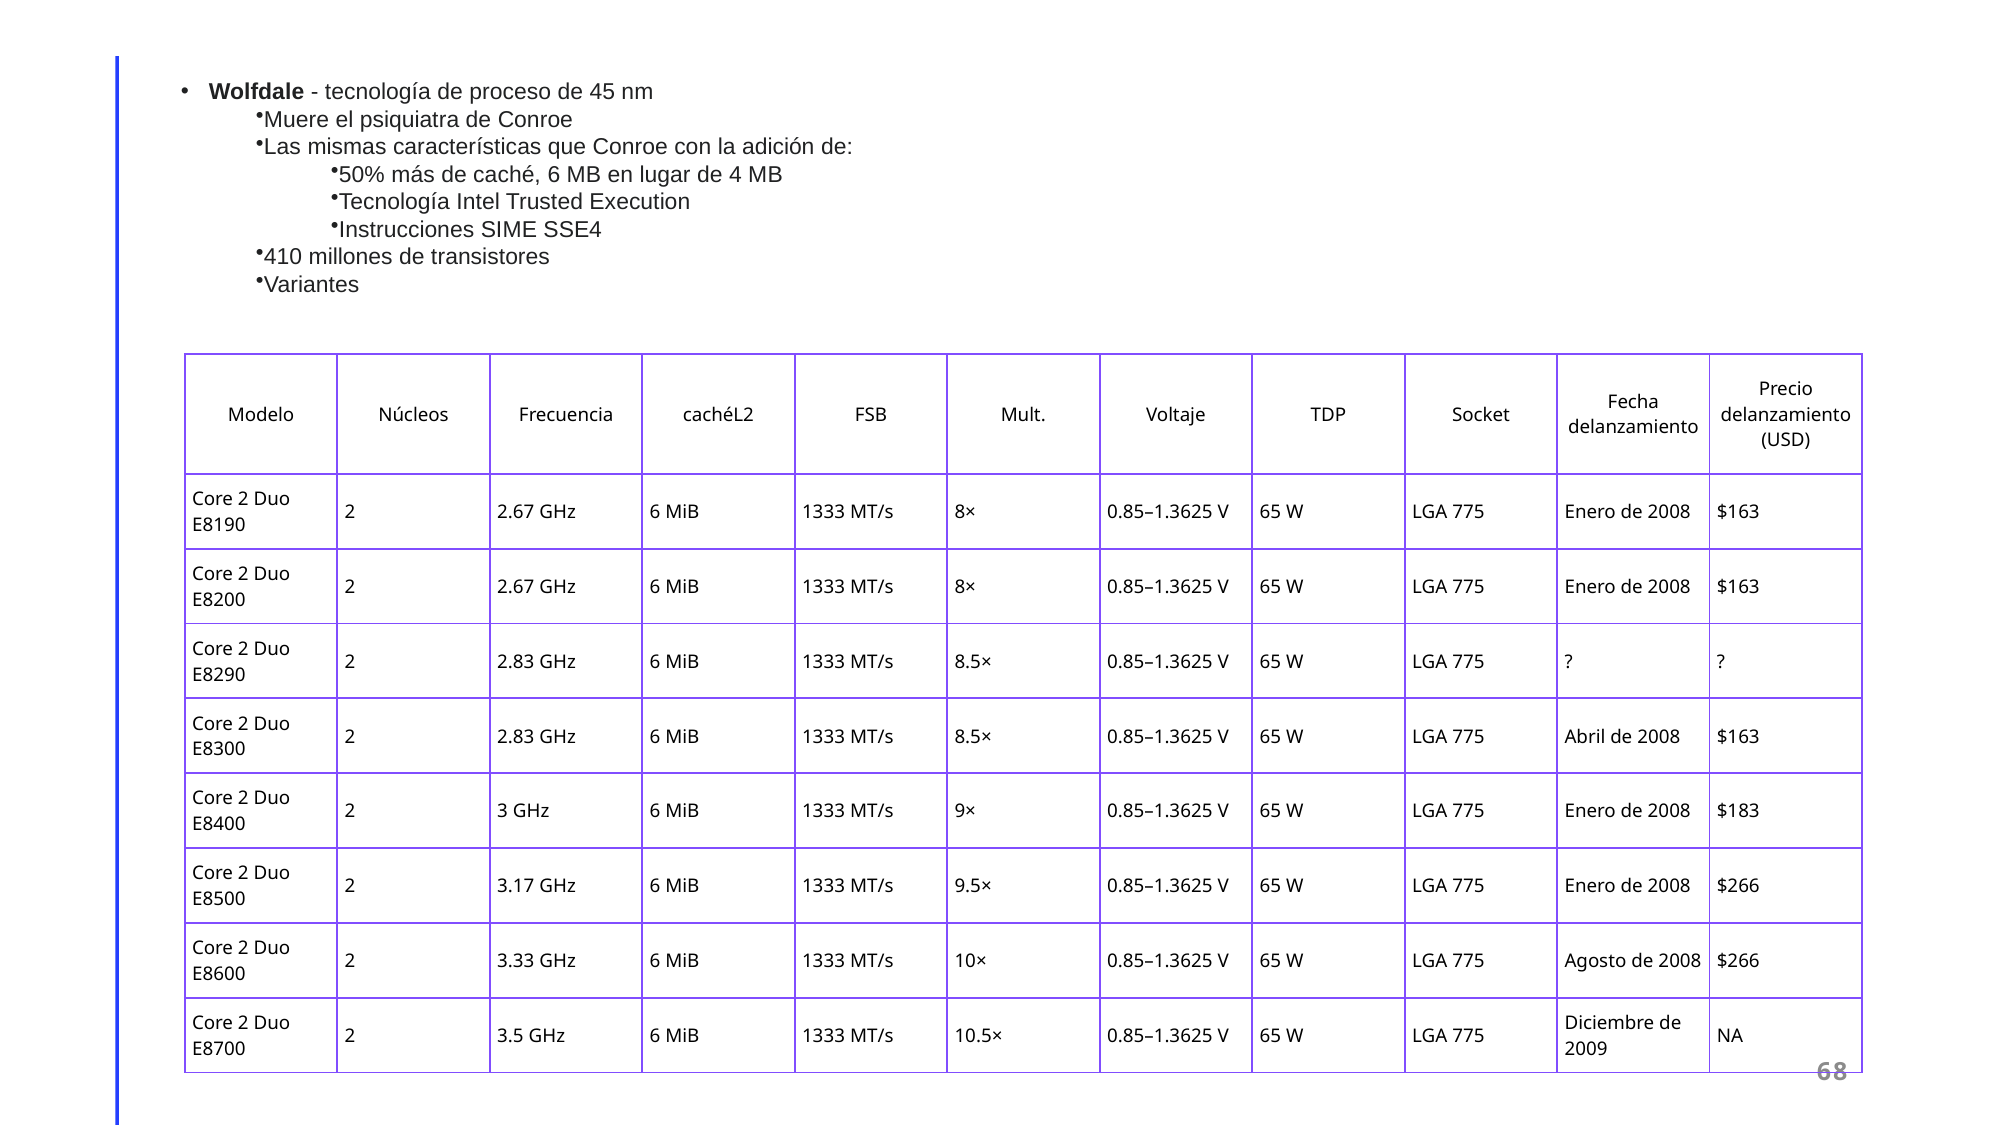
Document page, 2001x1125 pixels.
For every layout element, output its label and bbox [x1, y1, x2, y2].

table_cell [338, 849, 489, 922]
table_cell [1406, 924, 1556, 997]
table_header [1101, 355, 1251, 473]
table_cell [1710, 699, 1861, 772]
table_cell [338, 475, 489, 548]
table_cell [491, 999, 641, 1072]
table_cell [1558, 924, 1709, 997]
table_cell [643, 624, 794, 697]
table_cell [338, 999, 489, 1072]
table_cell [1710, 924, 1861, 997]
table_cell [1253, 624, 1404, 697]
table_cell [1558, 999, 1709, 1072]
table_cell [796, 774, 946, 847]
table_cell [1406, 624, 1556, 697]
table_cell [643, 550, 794, 623]
table_cell [186, 999, 336, 1072]
table_cell [1558, 624, 1709, 697]
table_cell [1710, 624, 1861, 697]
table_cell [948, 475, 1099, 548]
table_cell [338, 624, 489, 697]
table_cell [186, 924, 336, 997]
table_cell [491, 849, 641, 922]
table_cell [186, 475, 336, 548]
table_cell [1406, 550, 1556, 623]
table_cell [1558, 475, 1709, 548]
table_cell [948, 699, 1099, 772]
table_cell [186, 849, 336, 922]
table_cell [186, 774, 336, 847]
table_cell [338, 774, 489, 847]
table_header [1710, 355, 1861, 473]
table_cell [1710, 774, 1861, 847]
table_cell [796, 924, 946, 997]
table_cell [1101, 550, 1251, 623]
table_cell [643, 924, 794, 997]
table_header [796, 355, 946, 473]
table_cell [1406, 699, 1556, 772]
table_cell [1101, 999, 1251, 1072]
table_cell [1101, 475, 1251, 548]
table_cell [1253, 849, 1404, 922]
table_cell [796, 624, 946, 697]
table_cell [1558, 774, 1709, 847]
table_cell [643, 849, 794, 922]
table_cell [338, 550, 489, 623]
table_cell [643, 999, 794, 1072]
table_cell [491, 624, 641, 697]
table_cell [491, 699, 641, 772]
table_cell [1710, 849, 1861, 922]
table_cell [1558, 849, 1709, 922]
table_cell [1710, 999, 1861, 1072]
table_cell [1101, 699, 1251, 772]
table_cell [491, 475, 641, 548]
table_cell [491, 924, 641, 997]
table_cell [1406, 774, 1556, 847]
table_cell [1253, 774, 1404, 847]
table_header [338, 355, 489, 473]
table_header [948, 355, 1099, 473]
table_cell [1253, 475, 1404, 548]
table_cell [796, 475, 946, 548]
table_cell [1406, 999, 1556, 1072]
table_cell [1253, 550, 1404, 623]
table_cell [948, 999, 1099, 1072]
table_cell [1101, 924, 1251, 997]
table_cell [1101, 624, 1251, 697]
table_cell [948, 849, 1099, 922]
table_cell [948, 924, 1099, 997]
table_cell [948, 624, 1099, 697]
table_cell [1253, 699, 1404, 772]
table_cell [1558, 699, 1709, 772]
table_cell [643, 699, 794, 772]
table_cell [186, 624, 336, 697]
table_cell [1406, 849, 1556, 922]
table_cell [796, 999, 946, 1072]
table_header [1253, 355, 1404, 473]
table_header [186, 355, 336, 473]
table_cell [1710, 475, 1861, 548]
table_header [491, 355, 641, 473]
table_cell [1406, 475, 1556, 548]
table_cell [338, 699, 489, 772]
table_cell [1710, 550, 1861, 623]
table_cell [1101, 849, 1251, 922]
table_cell [1101, 774, 1251, 847]
table_cell [1253, 924, 1404, 997]
table_cell [1558, 550, 1709, 623]
table_cell [491, 774, 641, 847]
table_cell [491, 550, 641, 623]
table_cell [948, 550, 1099, 623]
table_cell [796, 699, 946, 772]
table_cell [186, 550, 336, 623]
table_cell [796, 550, 946, 623]
table_cell [338, 924, 489, 997]
table_cell [948, 774, 1099, 847]
text_box [139, 69, 854, 297]
table_cell [643, 475, 794, 548]
table_header [1558, 355, 1709, 473]
table_header [643, 355, 794, 473]
table_header [1406, 355, 1556, 473]
table_cell [1253, 999, 1404, 1072]
slide_number [1412, 1073, 1863, 1103]
table_cell [186, 699, 336, 772]
table_cell [643, 774, 794, 847]
table_cell [796, 849, 946, 922]
